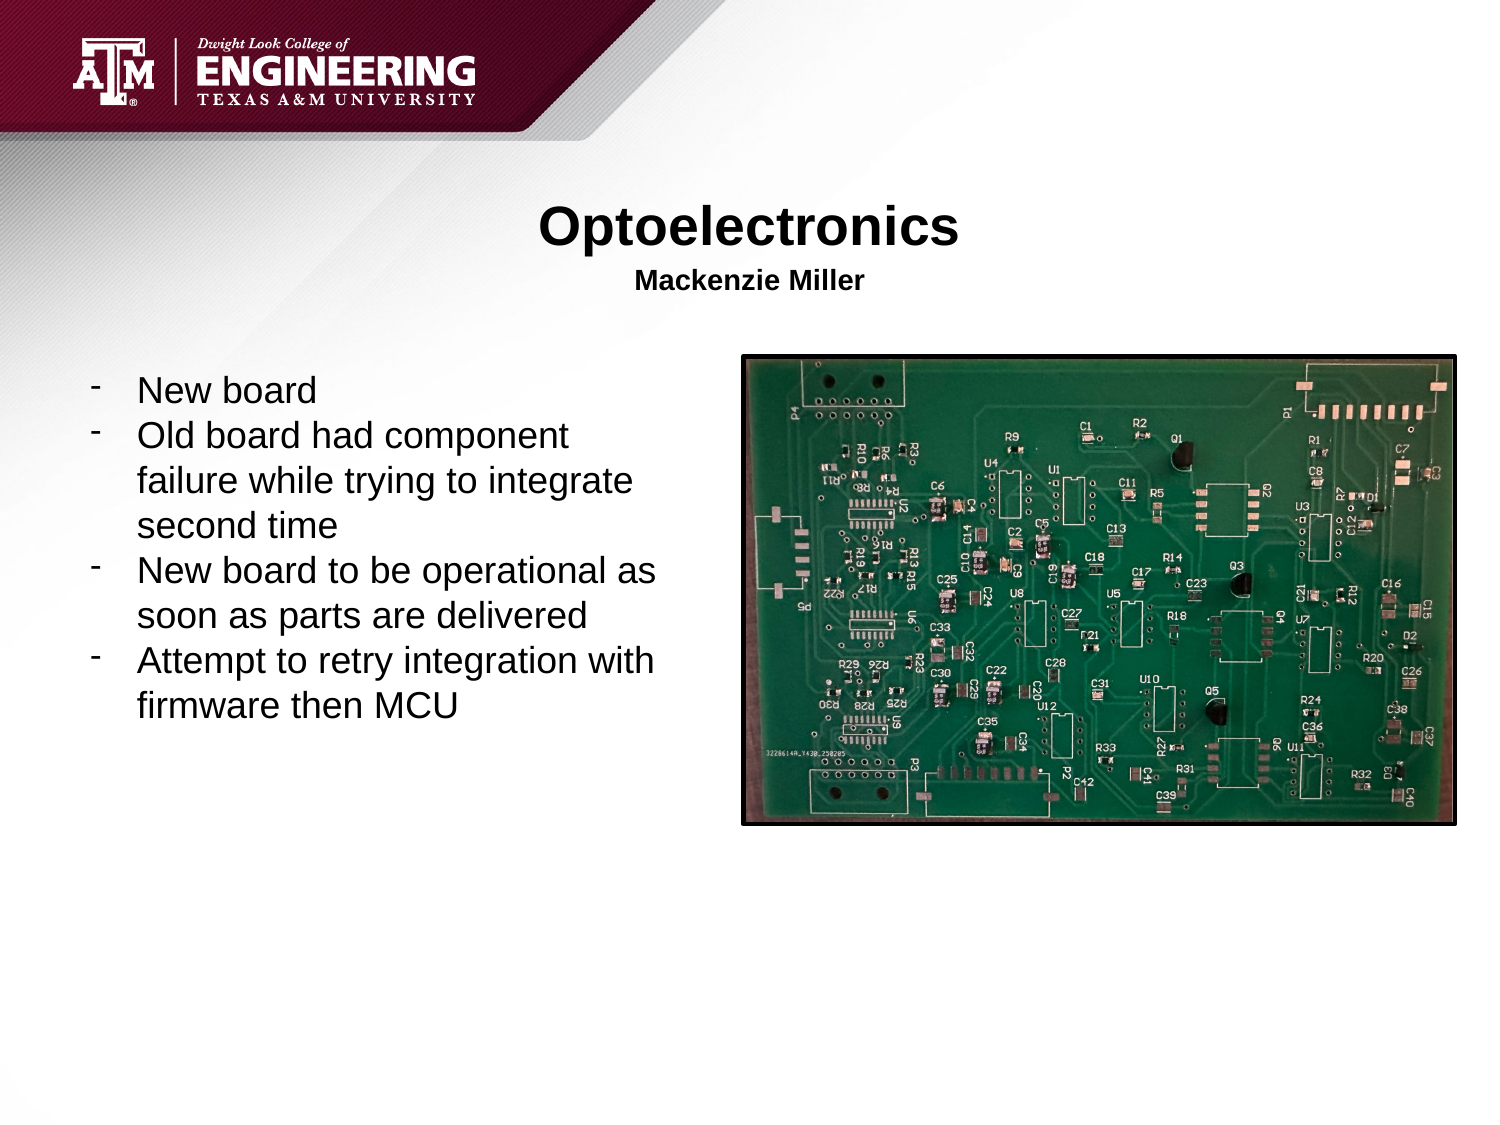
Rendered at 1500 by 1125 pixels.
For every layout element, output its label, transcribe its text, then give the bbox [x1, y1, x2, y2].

text_box New board Old board had component failure while trying to integrate second time New board to be operational as soon as parts are delivered Attempt to retry integration with firmware then MCU [74, 358, 686, 779]
title Optoelectronics Mackenzie Miller [75, 172, 1425, 304]
picture [0, 0, 1500, 1125]
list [867, 236, 1331, 944]
